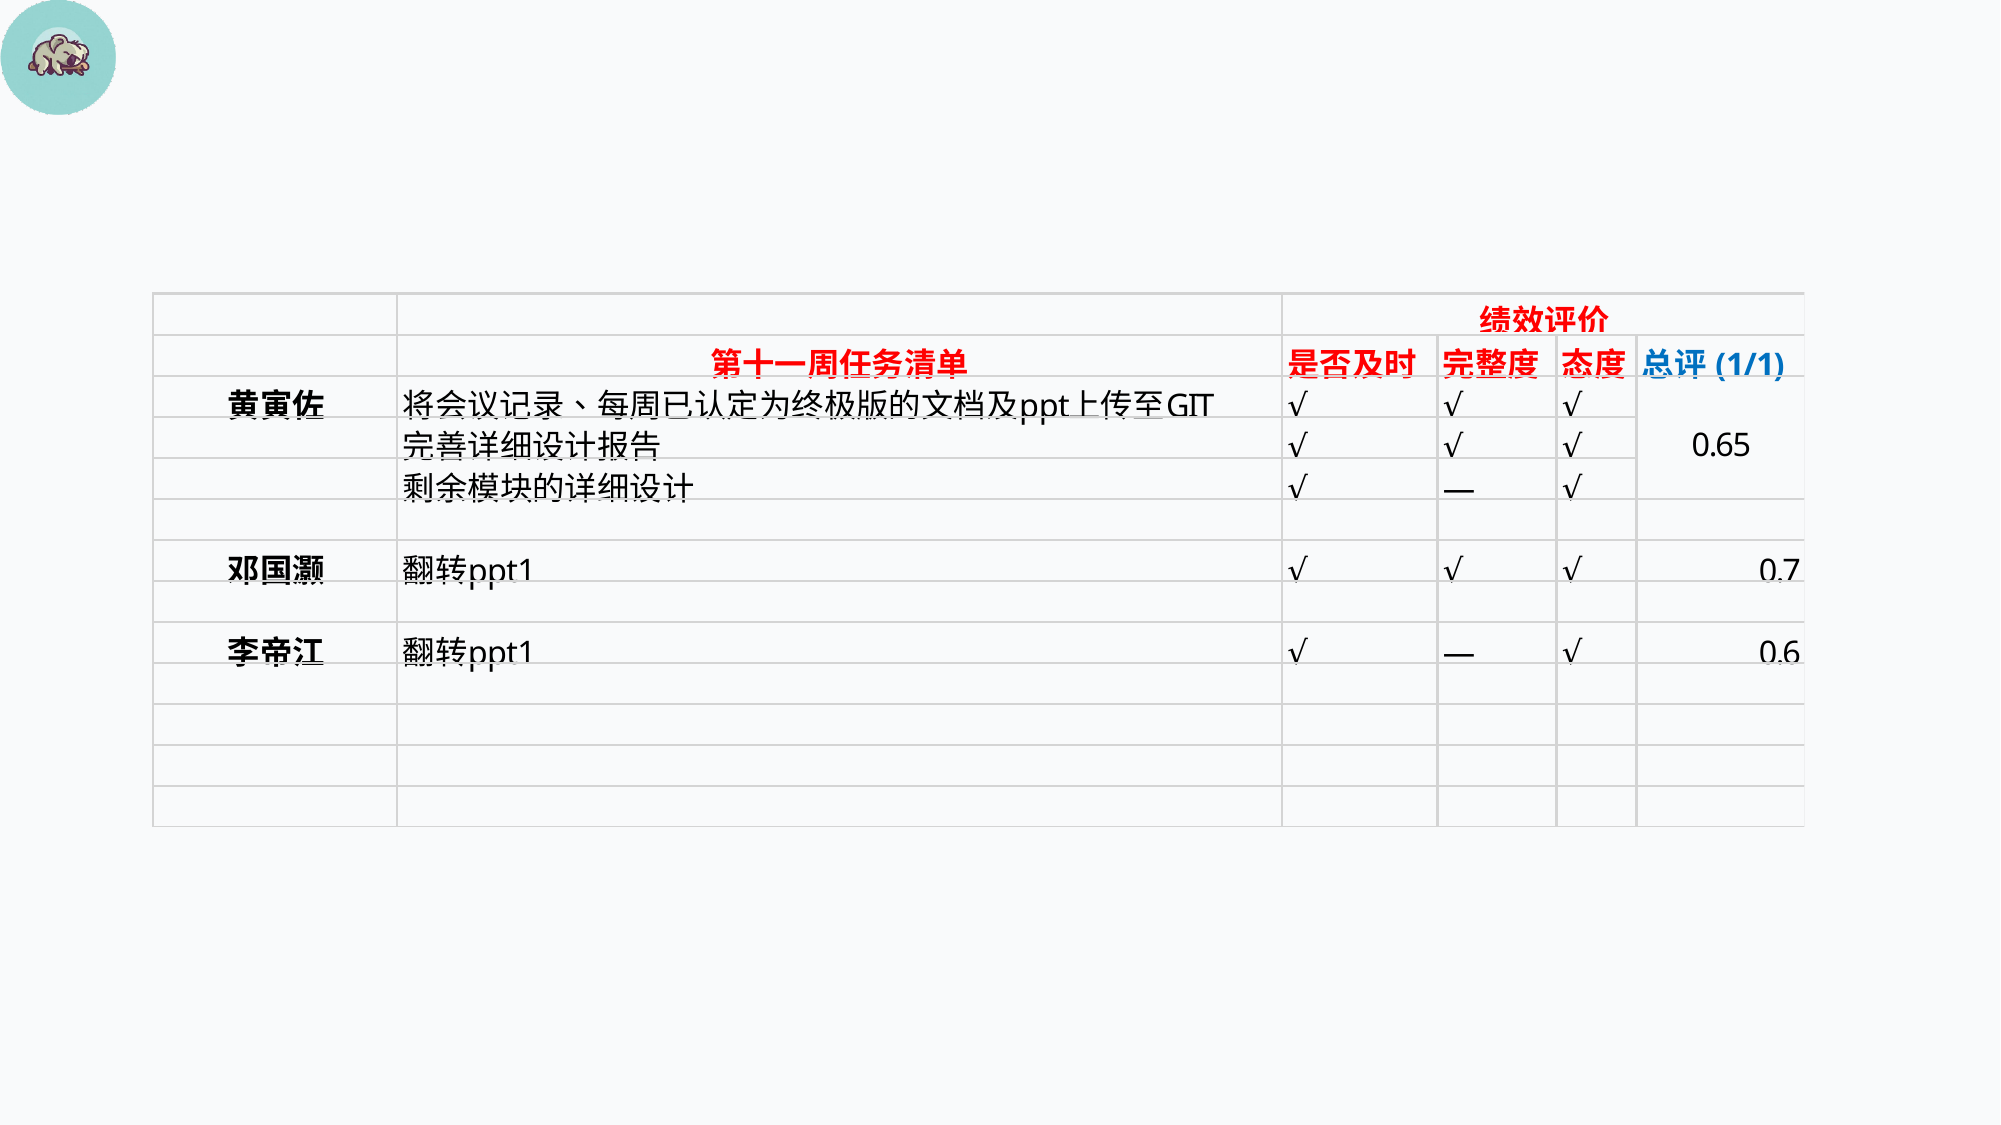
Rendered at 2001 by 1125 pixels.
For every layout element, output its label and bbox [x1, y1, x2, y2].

text_box [151, 292, 1807, 829]
picture [0, 0, 116, 116]
